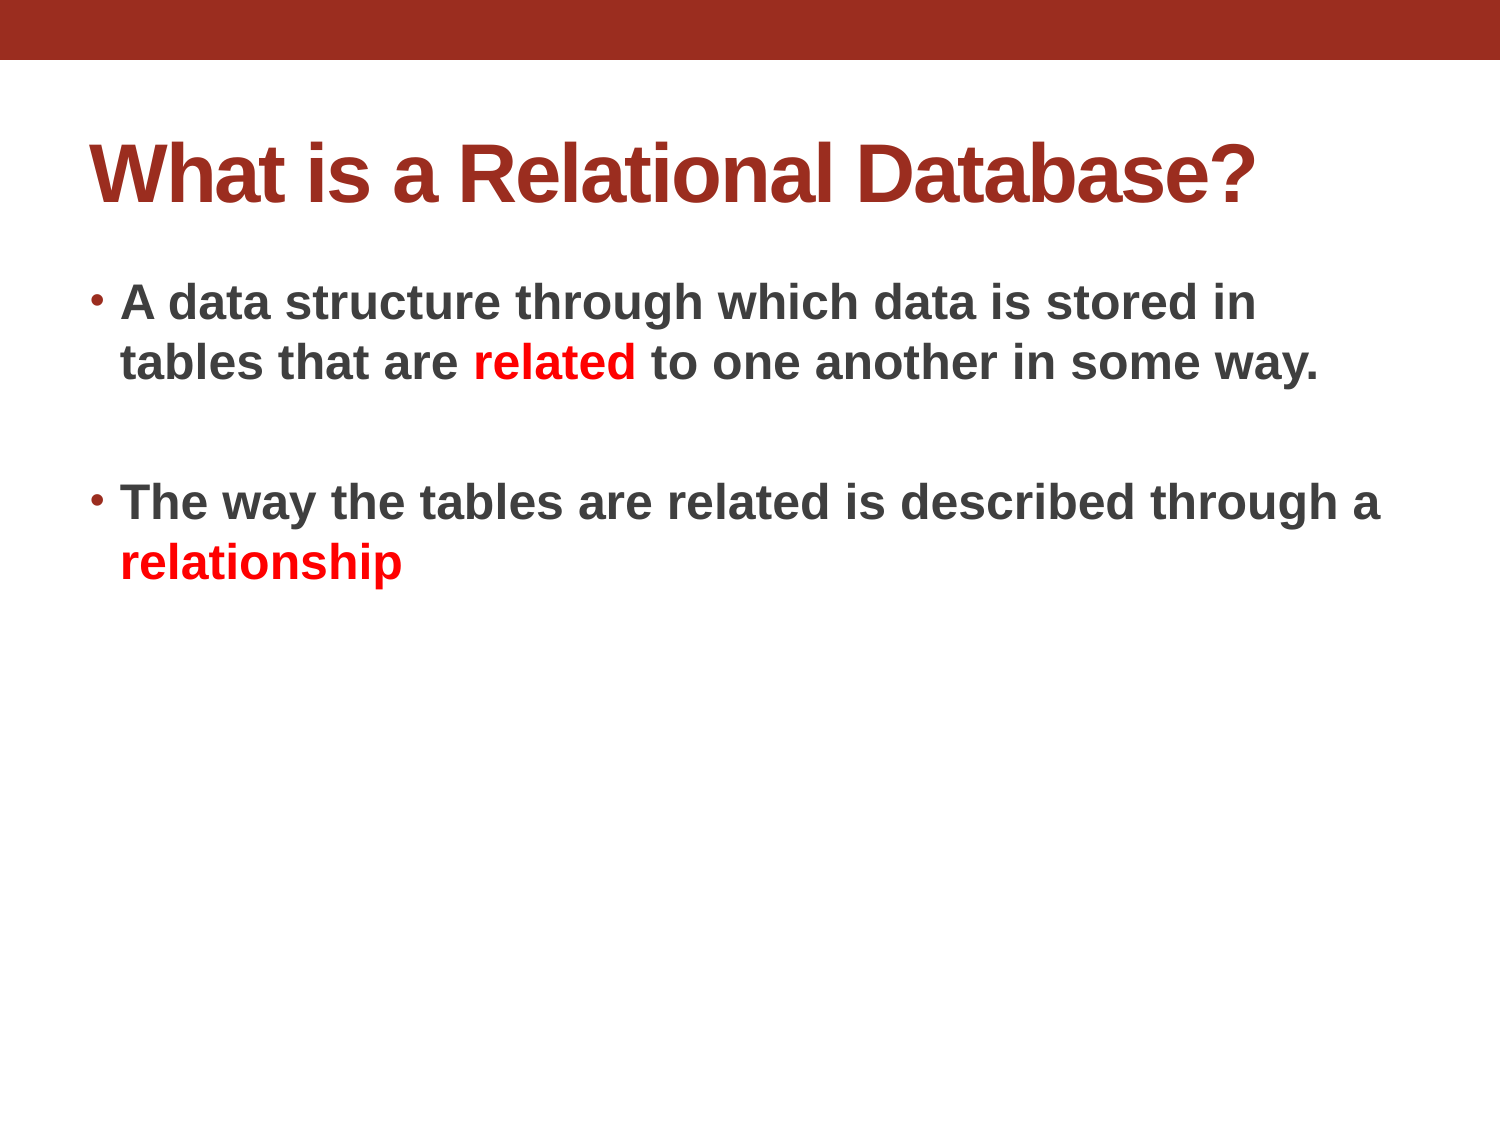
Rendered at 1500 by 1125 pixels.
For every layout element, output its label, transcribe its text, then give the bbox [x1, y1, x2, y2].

text_box A data structure through which data is stored in tables that are related to one another in some way. The way the tables are related is described through a relationship [75, 262, 1425, 1063]
text_box What is a Relational Database? [75, 87, 1425, 250]
